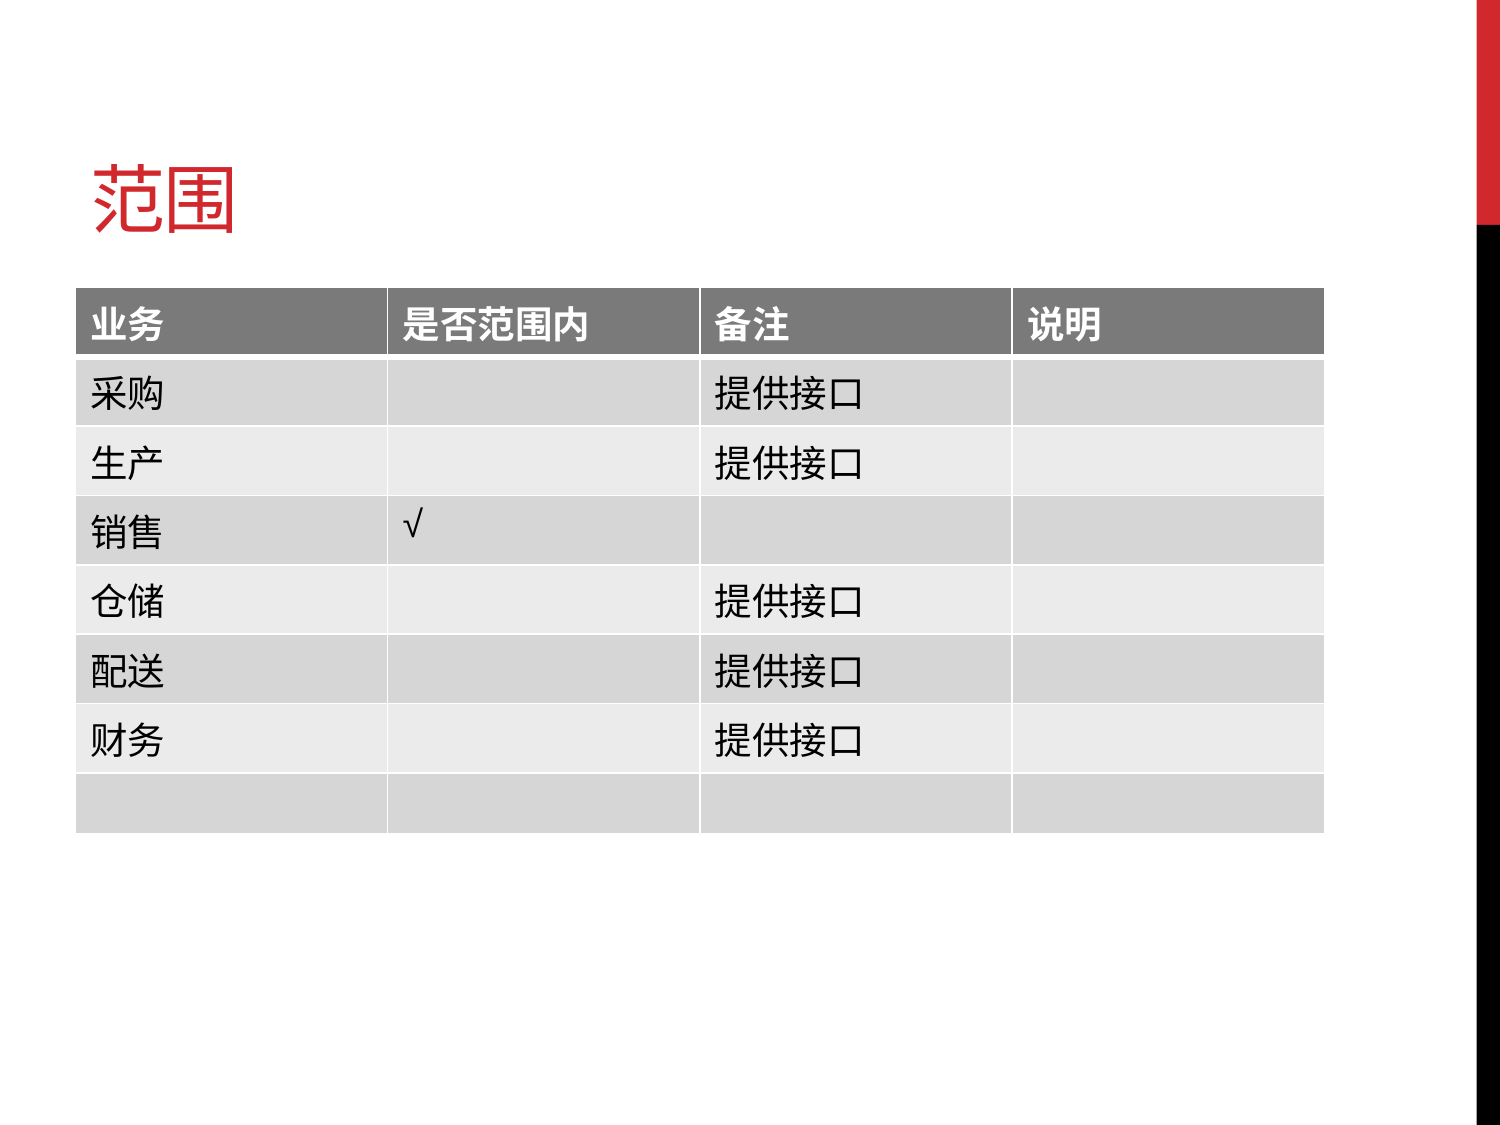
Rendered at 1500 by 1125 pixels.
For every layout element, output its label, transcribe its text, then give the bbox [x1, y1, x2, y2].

table_cell √ [388, 496, 699, 564]
table_cell 生产 [76, 427, 387, 495]
table_cell 提供接口 [701, 704, 1011, 772]
table_cell [1013, 496, 1324, 564]
table_header 说明 [1013, 288, 1324, 354]
table_cell 财务 [76, 704, 387, 772]
table_cell 提供接口 [701, 566, 1011, 633]
table_cell [388, 774, 699, 833]
table_cell 仓储 [76, 566, 387, 633]
table_cell [701, 774, 1011, 833]
table_cell [388, 427, 699, 495]
table_cell 采购 [76, 360, 387, 425]
table_cell 提供接口 [701, 360, 1011, 425]
table_header 业务 [76, 288, 387, 354]
table_cell [1013, 566, 1324, 633]
table_cell [701, 496, 1011, 564]
table_cell 销售 [76, 496, 387, 564]
title 范围 [75, 25, 1025, 250]
table_cell [1013, 704, 1324, 772]
table_cell 提供接口 [701, 427, 1011, 495]
table_header 备注 [701, 288, 1011, 354]
table_cell [388, 360, 699, 425]
table_cell [76, 774, 387, 833]
table_header 是否范围内 [388, 288, 699, 354]
table_cell [1013, 774, 1324, 833]
table_cell 提供接口 [701, 635, 1011, 703]
table_cell [388, 704, 699, 772]
table_cell [388, 566, 699, 633]
table_cell 配送 [76, 635, 387, 703]
table_cell [388, 635, 699, 703]
table_cell [1013, 427, 1324, 495]
table_cell [1013, 360, 1324, 425]
table_cell [1013, 635, 1324, 703]
